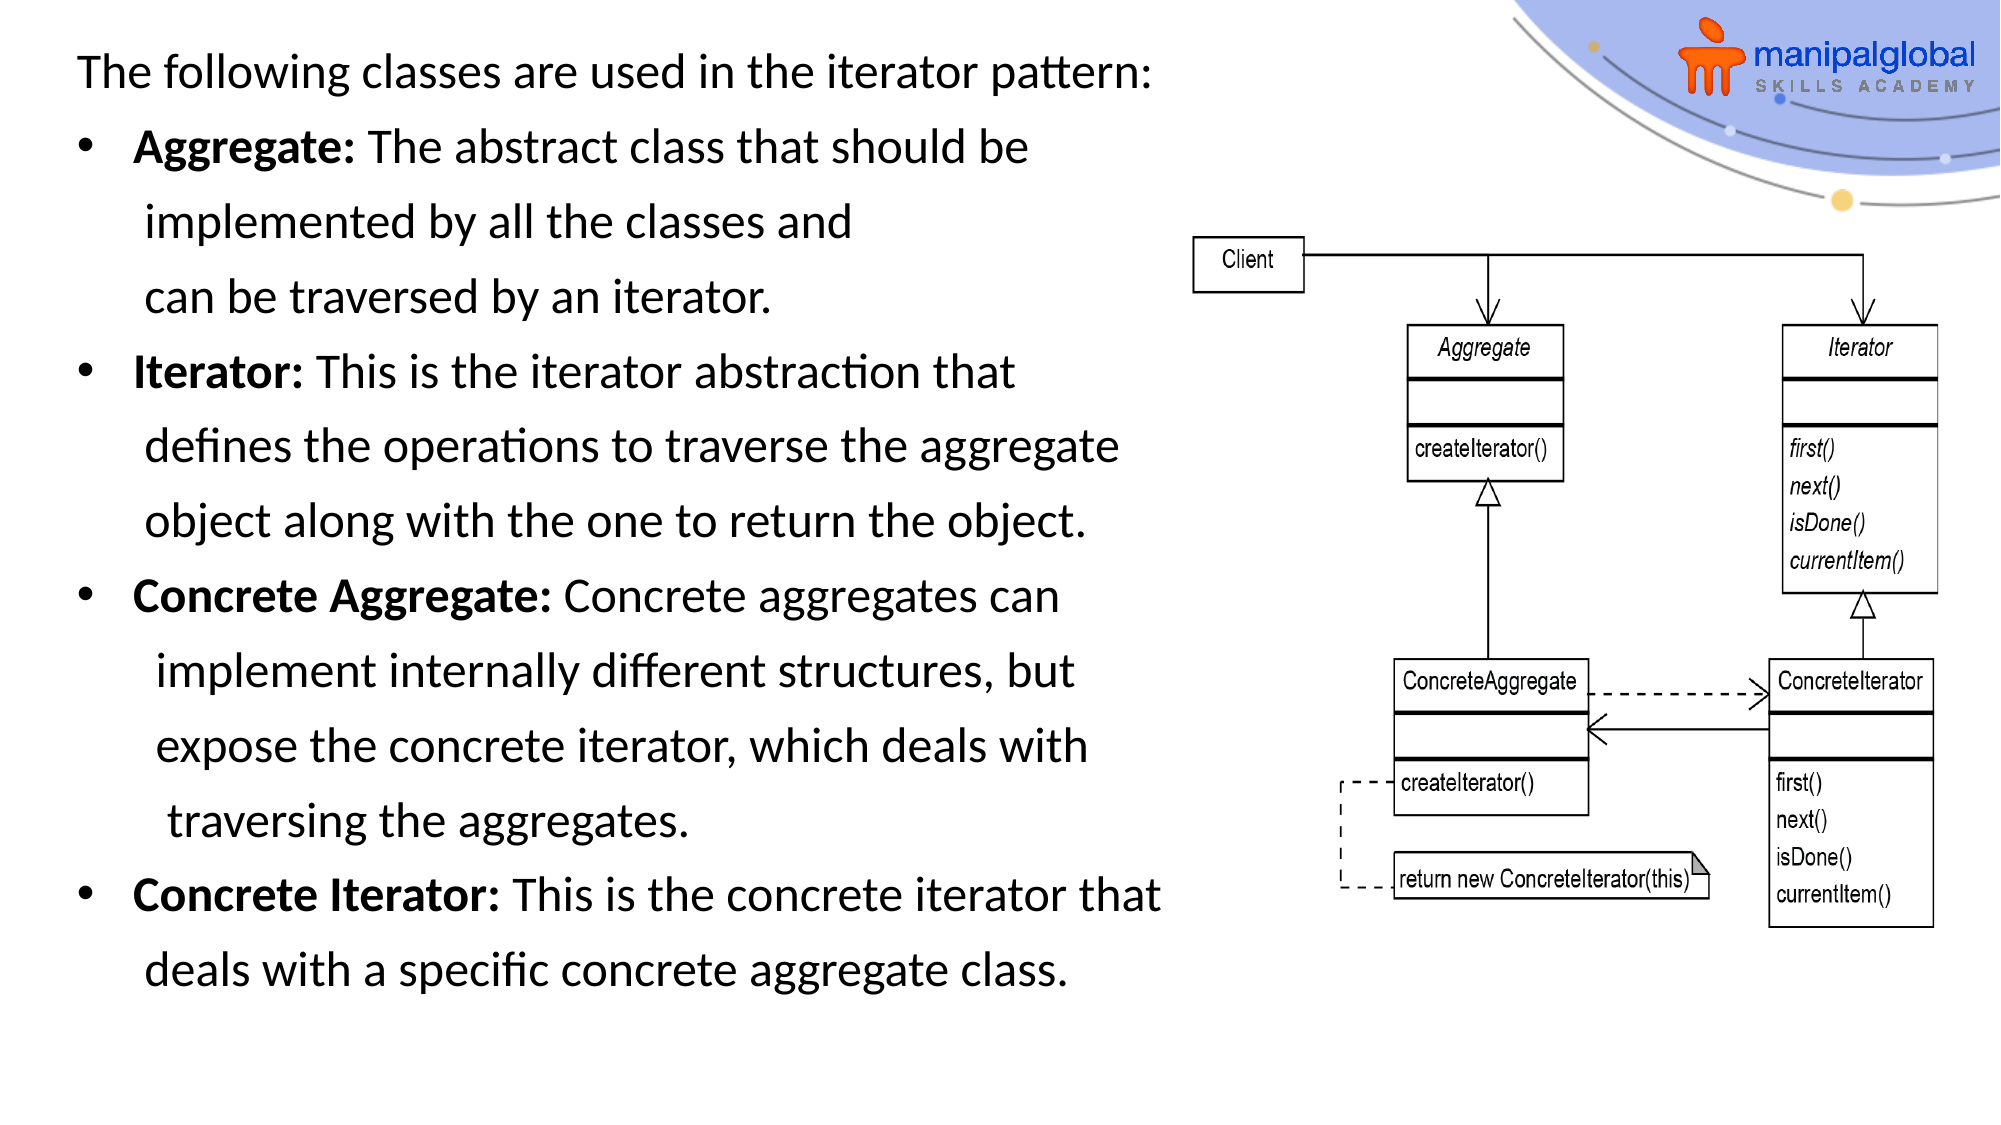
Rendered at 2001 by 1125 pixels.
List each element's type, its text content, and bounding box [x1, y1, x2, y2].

picture [0, 0, 2000, 1125]
subtitle The following classes are used in the iterator pattern: Aggregate: The abstract class that should be implemented by all the classes and can be traversed by an iterator. Iterator: This is the iterator abstraction that defines the operations to traverse the aggregate object along with the one to return the object. Concrete Aggregate: Concrete aggregates can implement internally different structures, but expose the concrete iterator, which deals with traversing the aggregates. Concrete Iterator: This is the concrete iterator that deals with a specific concrete aggregate class. [61, 38, 1984, 1074]
